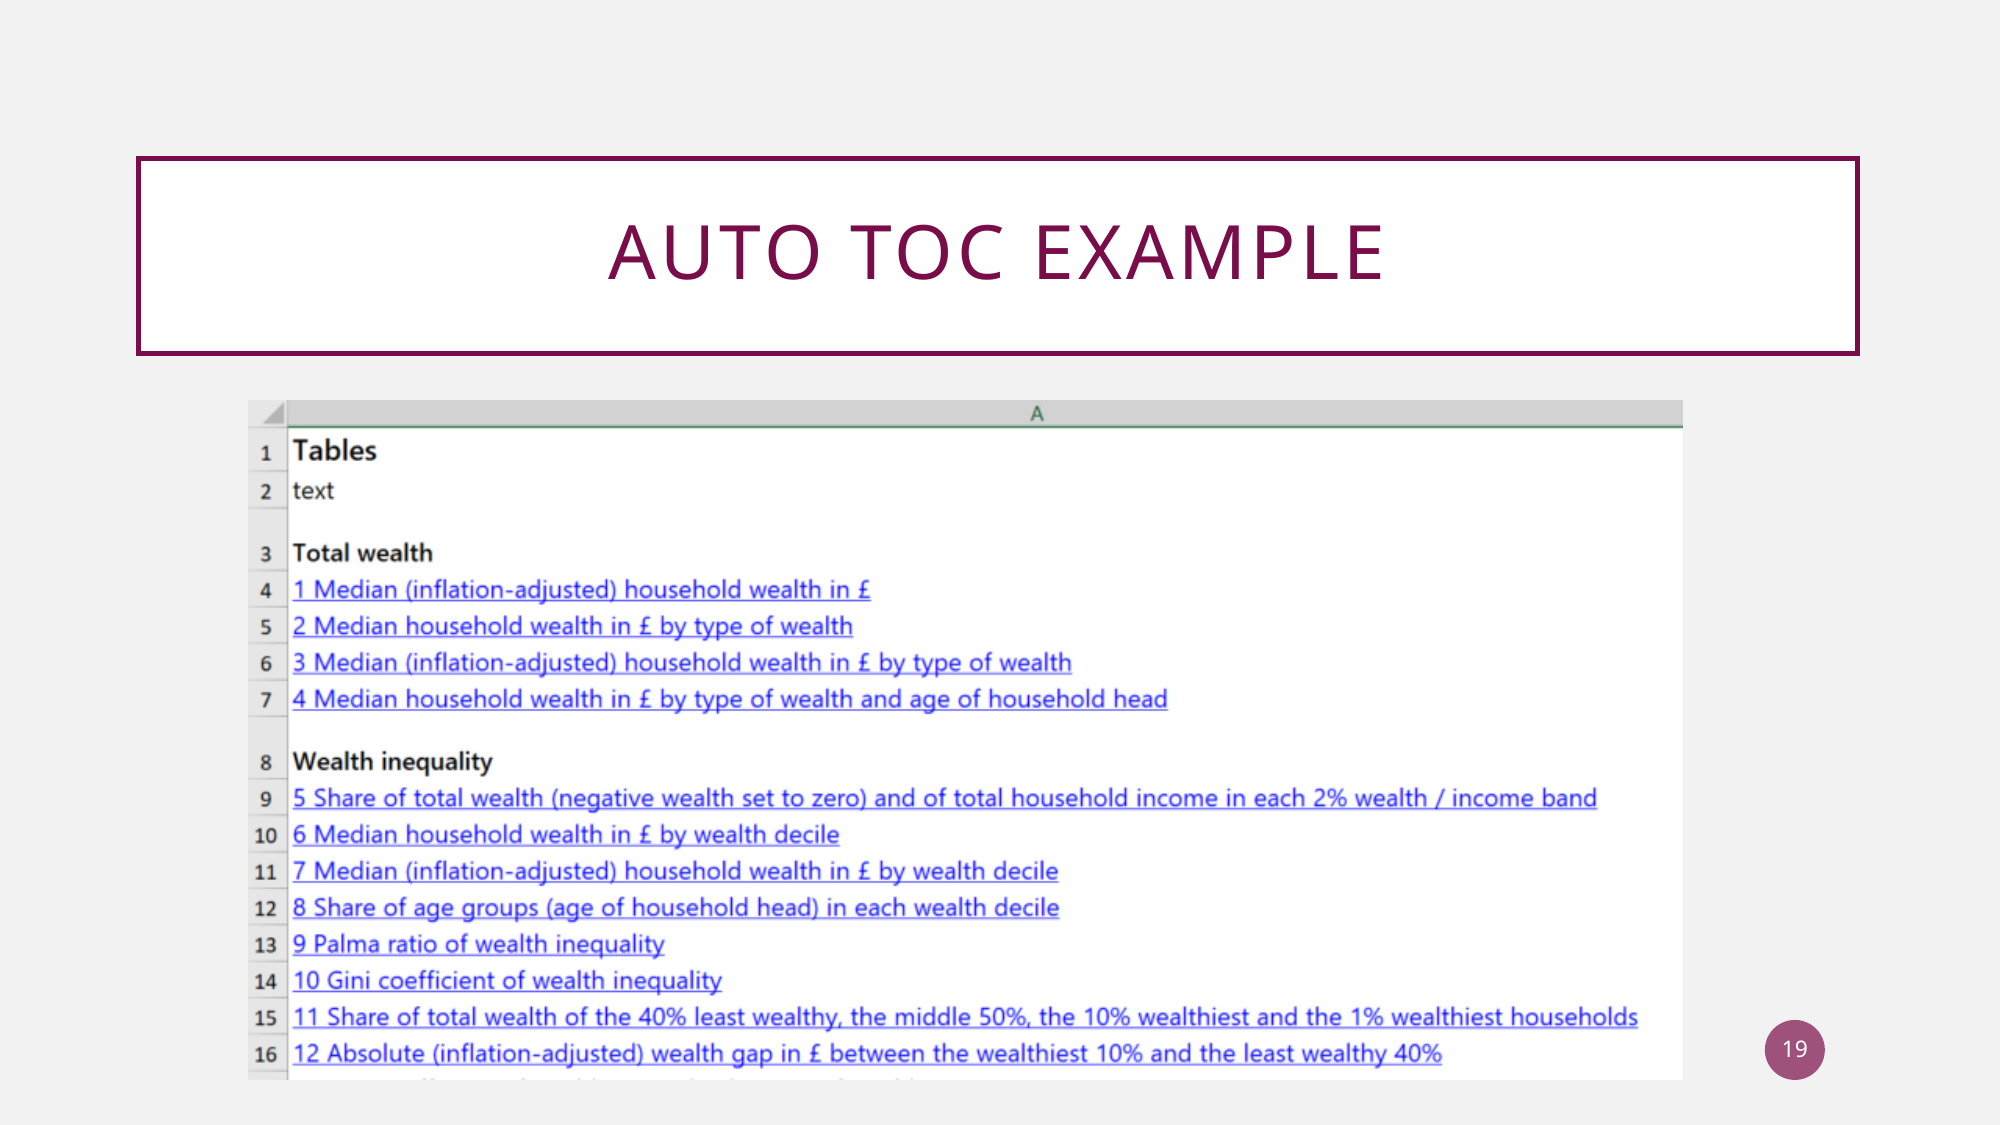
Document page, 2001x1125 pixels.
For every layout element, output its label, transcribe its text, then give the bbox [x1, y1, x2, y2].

picture [248, 400, 1683, 1080]
slide_number 19 [1764, 1019, 1825, 1080]
title Auto TOC example [136, 156, 1860, 356]
